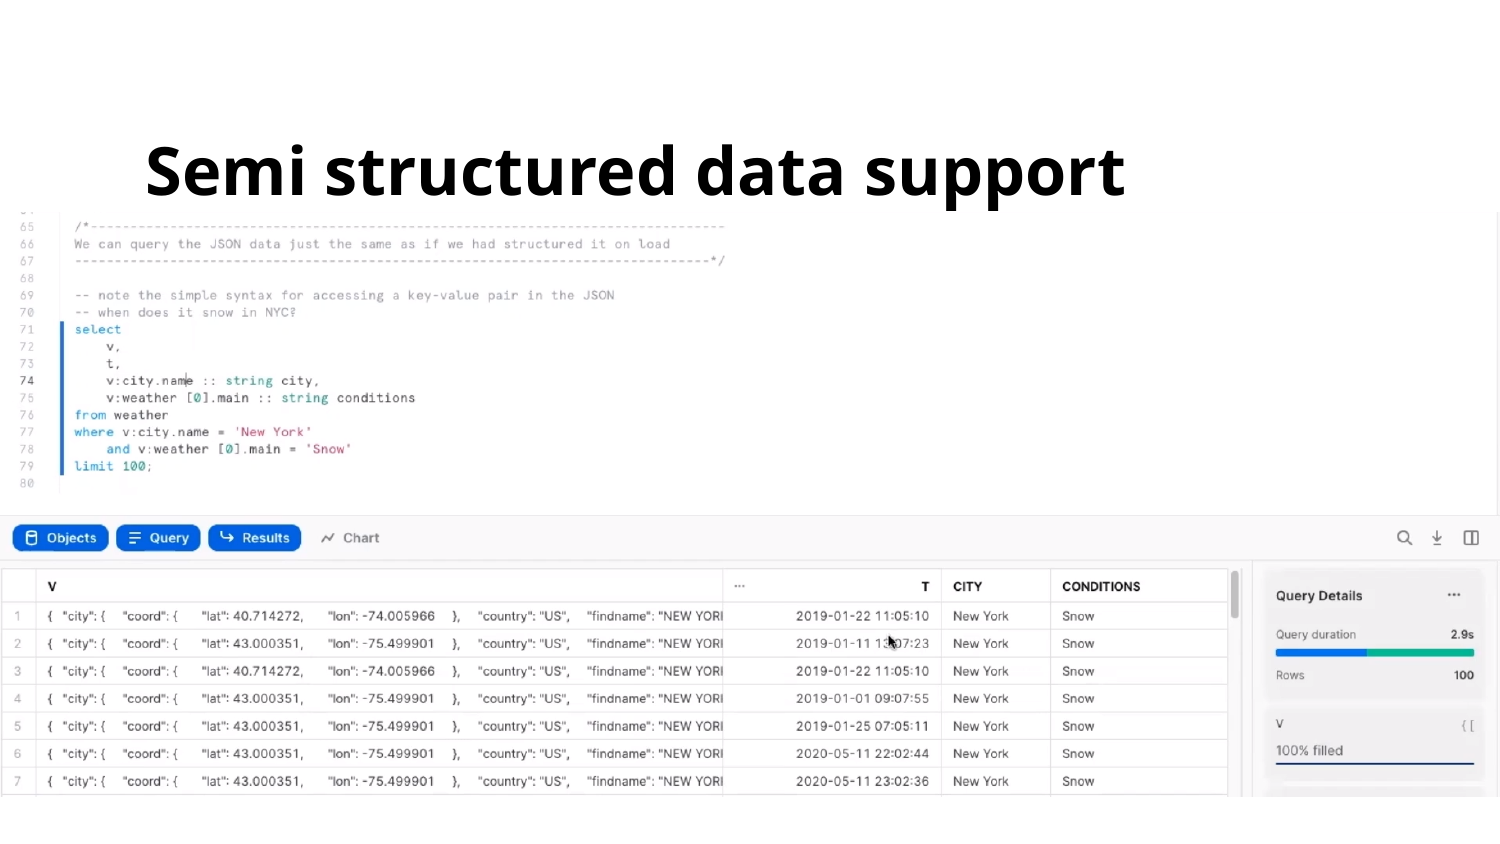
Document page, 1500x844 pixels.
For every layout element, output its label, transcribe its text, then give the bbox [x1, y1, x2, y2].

picture [0, 211, 1500, 798]
title Semi structured data support [130, 121, 1170, 210]
